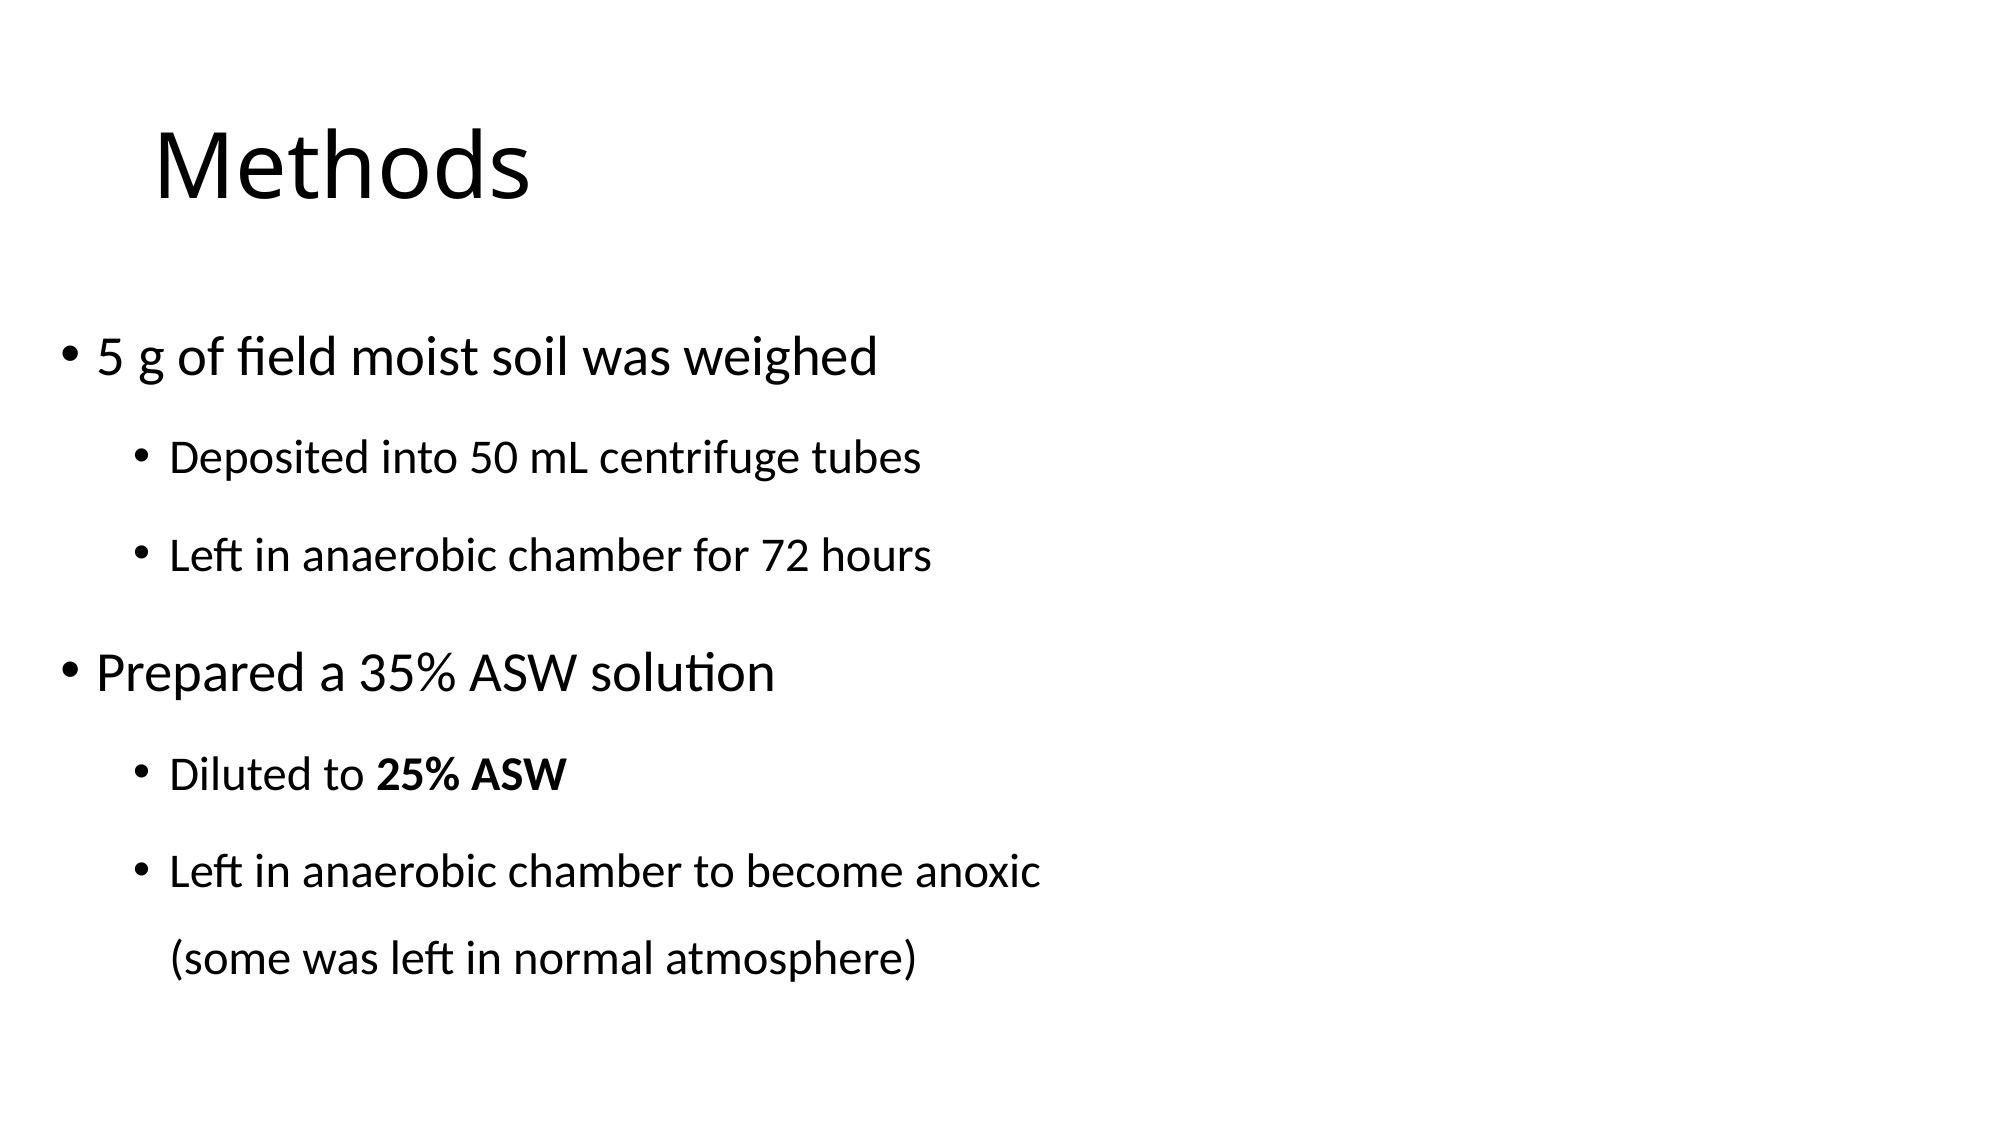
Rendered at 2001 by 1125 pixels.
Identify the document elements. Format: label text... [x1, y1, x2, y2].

list 5 g of field moist soil was weighed Deposited into 50 mL centrifuge tubes Left in anaerobic chamber for 72 hours Prepared a 35% ASW solution Diluted to 25% ASW Left in anaerobic chamber to become anoxic (some was left in normal atmosphere) [45, 277, 1061, 1067]
title Methods [137, 59, 1863, 278]
